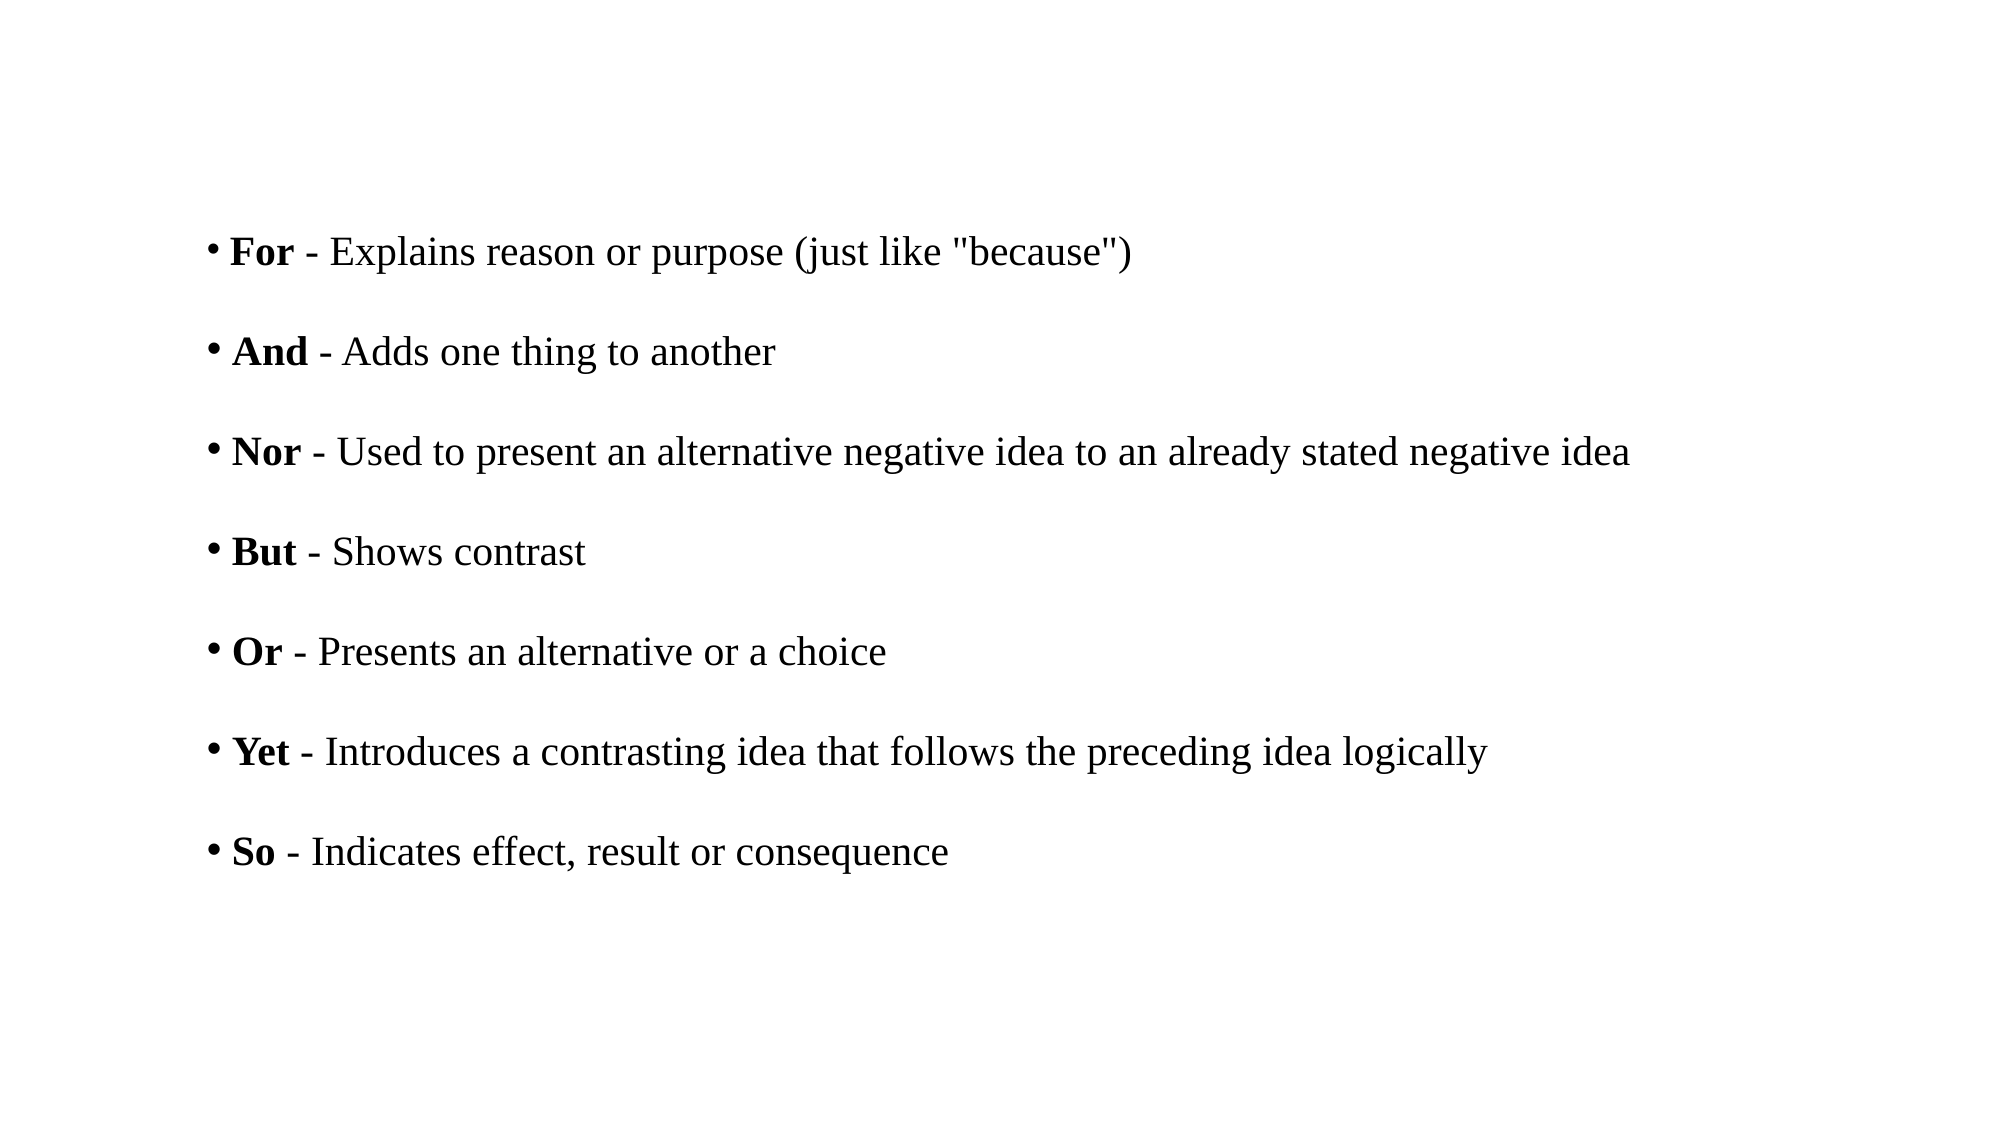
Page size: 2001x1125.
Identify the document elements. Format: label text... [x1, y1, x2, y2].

text_box For - Explains reason or purpose (just like "because") And - Adds one thing to another Nor - Used to present an alternative negative idea to an already stated negative idea But - Shows contrast Or - Presents an alternative or a choice Yet - Introduces a contrasting idea that follows the preceding idea logically So - Indicates effect, result or consequence [192, 216, 1713, 882]
